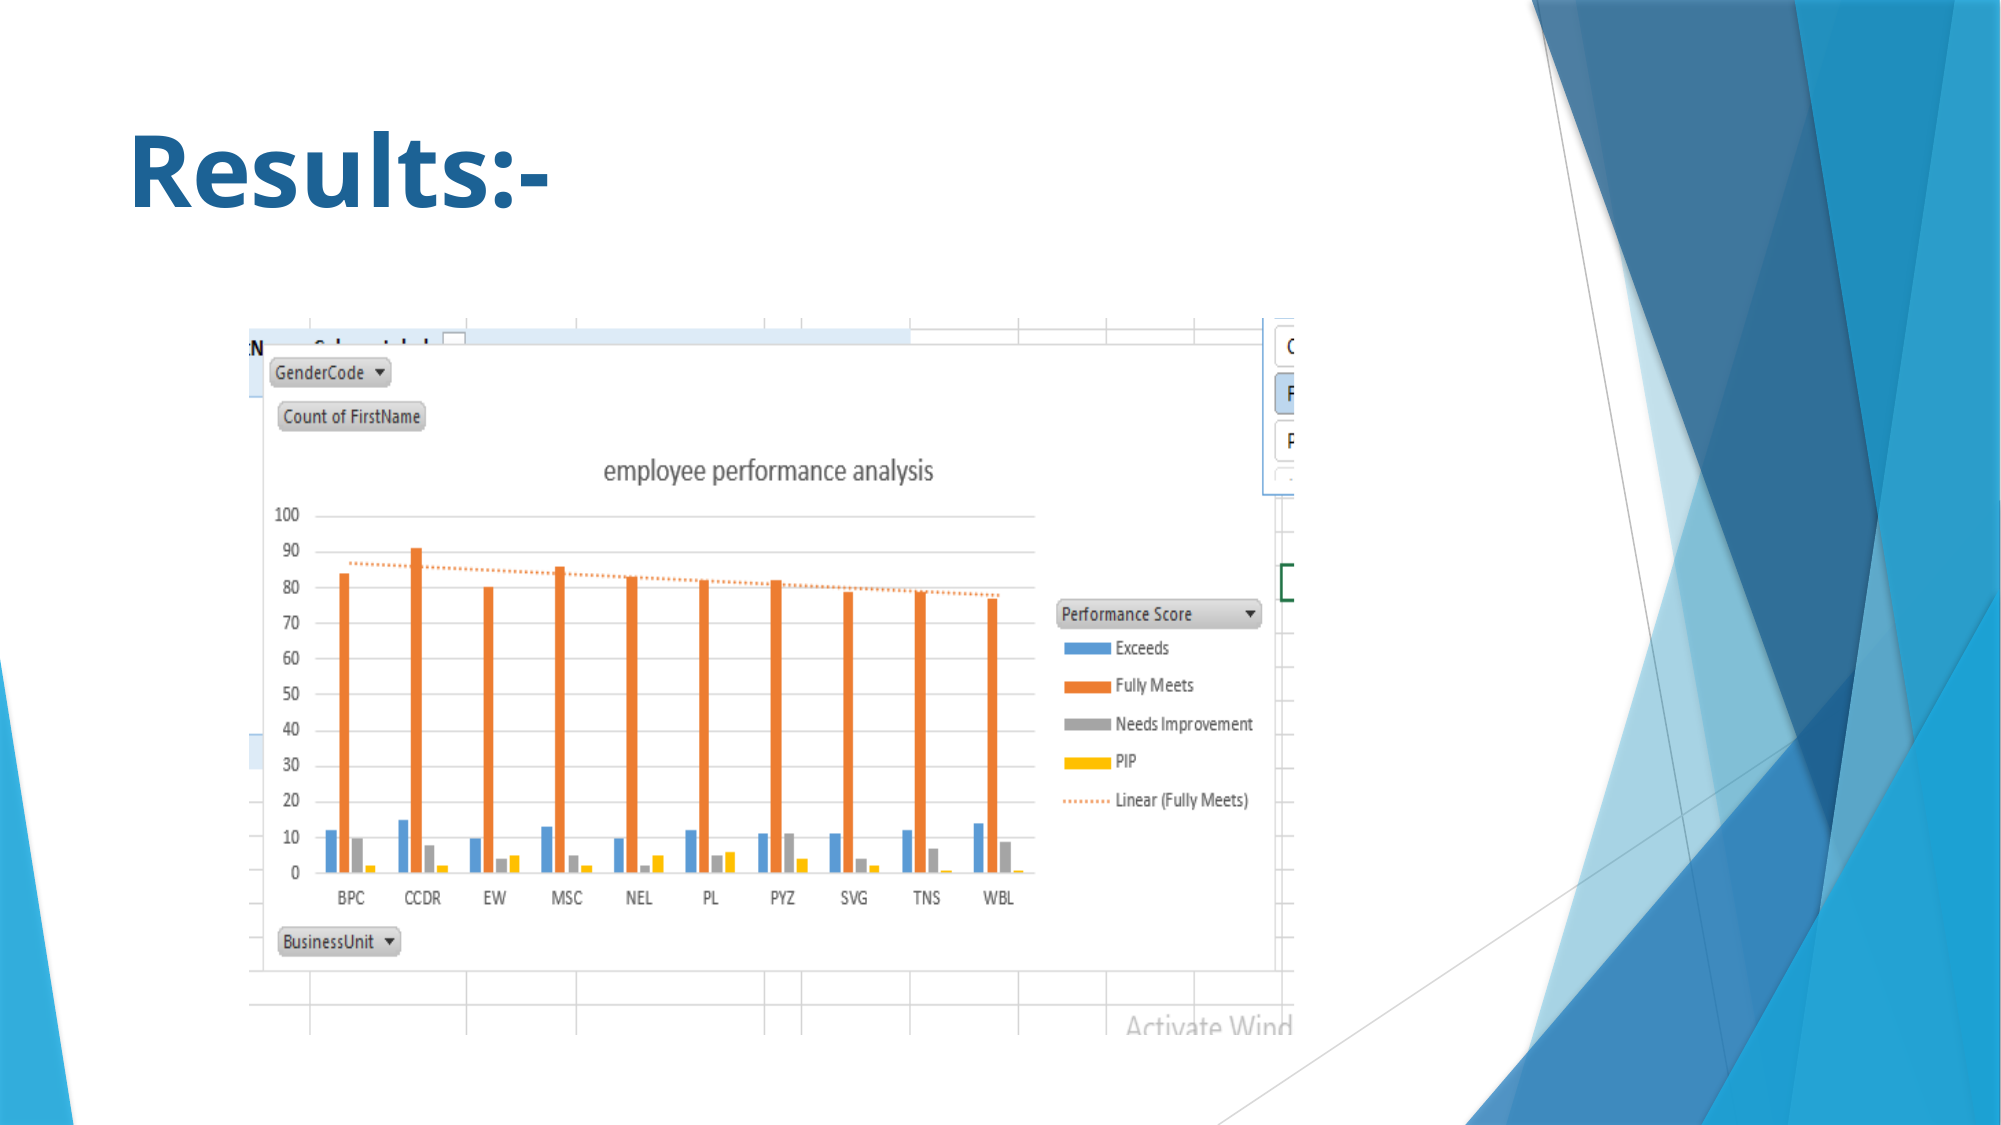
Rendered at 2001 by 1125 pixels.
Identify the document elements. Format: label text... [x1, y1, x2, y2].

title Results:- [111, 99, 1522, 317]
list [248, 317, 1295, 1036]
